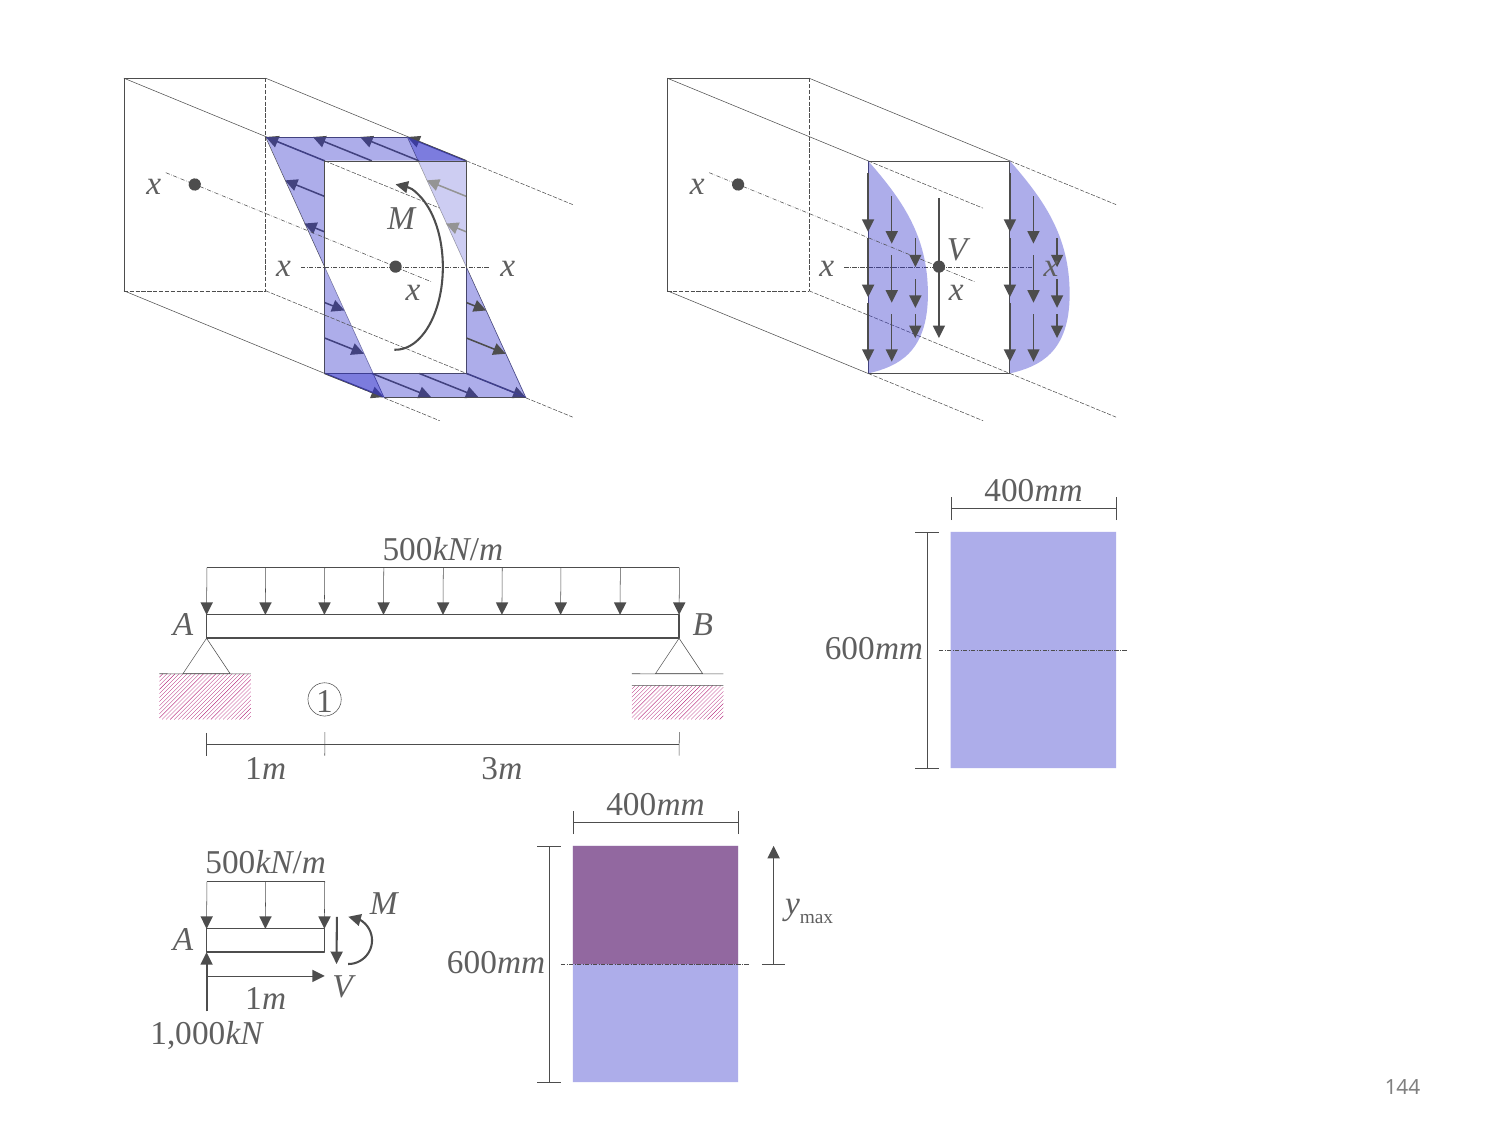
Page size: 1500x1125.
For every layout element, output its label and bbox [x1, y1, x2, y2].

text_box [147, 840, 408, 1059]
text_box [159, 467, 1129, 788]
text_box [123, 77, 1117, 421]
text_box [442, 781, 845, 1083]
